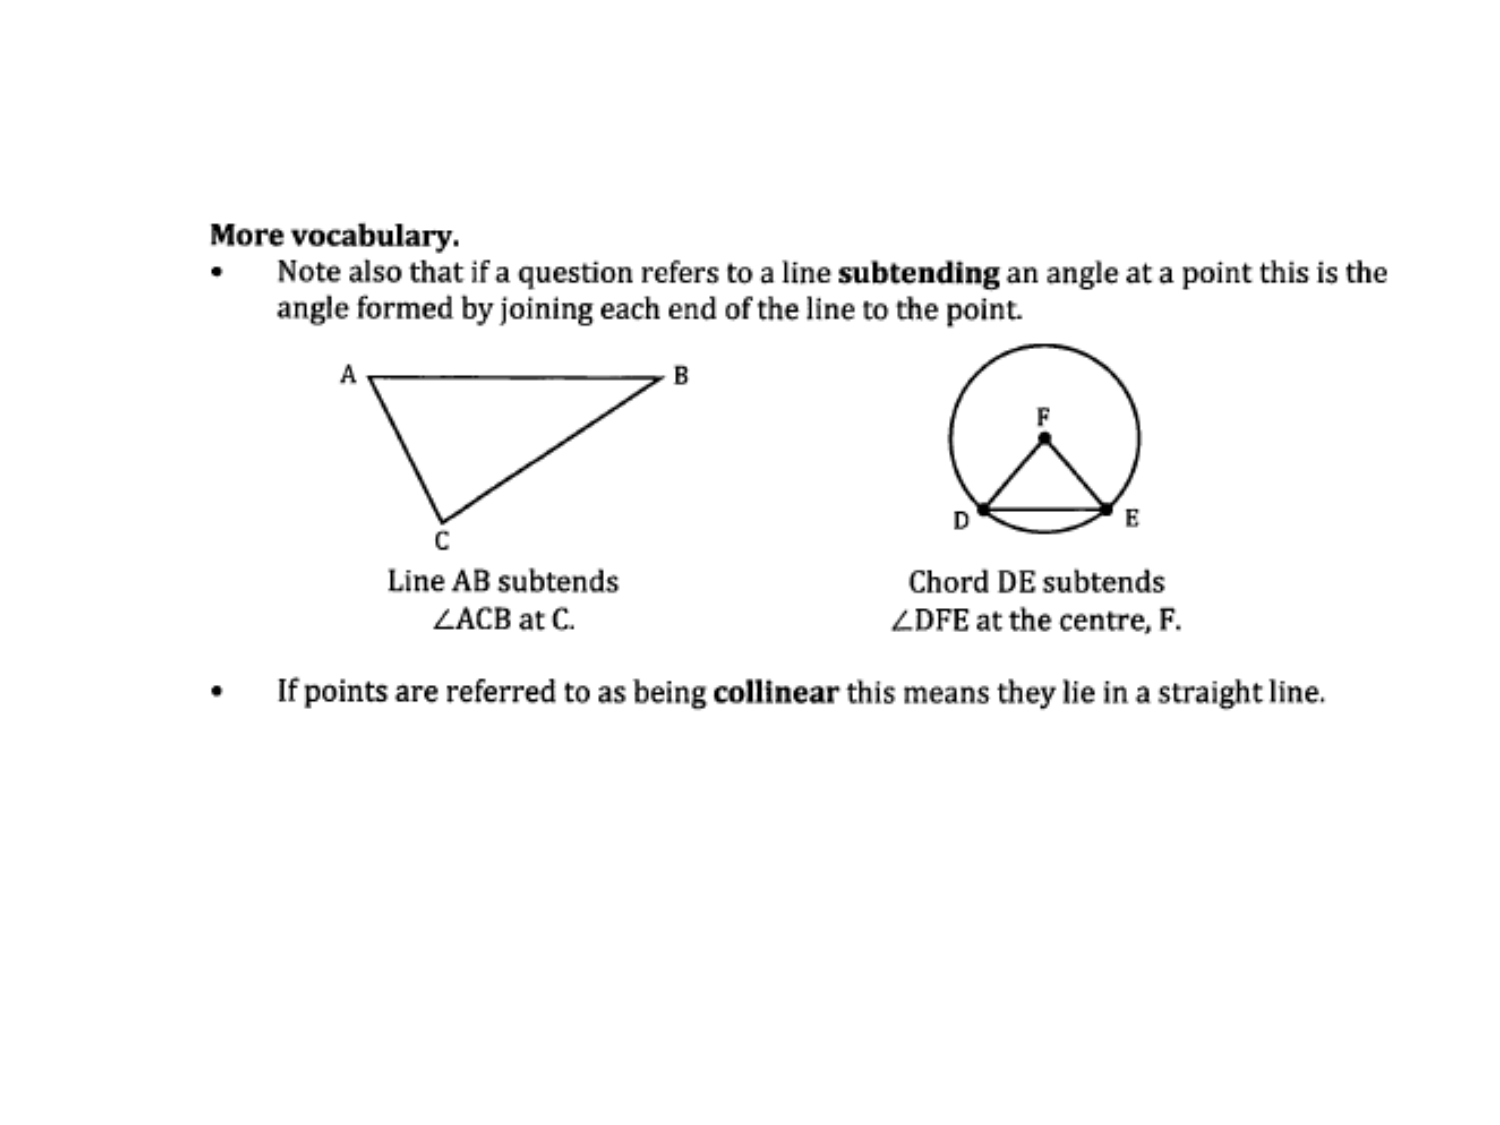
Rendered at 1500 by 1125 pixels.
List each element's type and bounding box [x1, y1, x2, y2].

picture [162, 212, 1444, 726]
